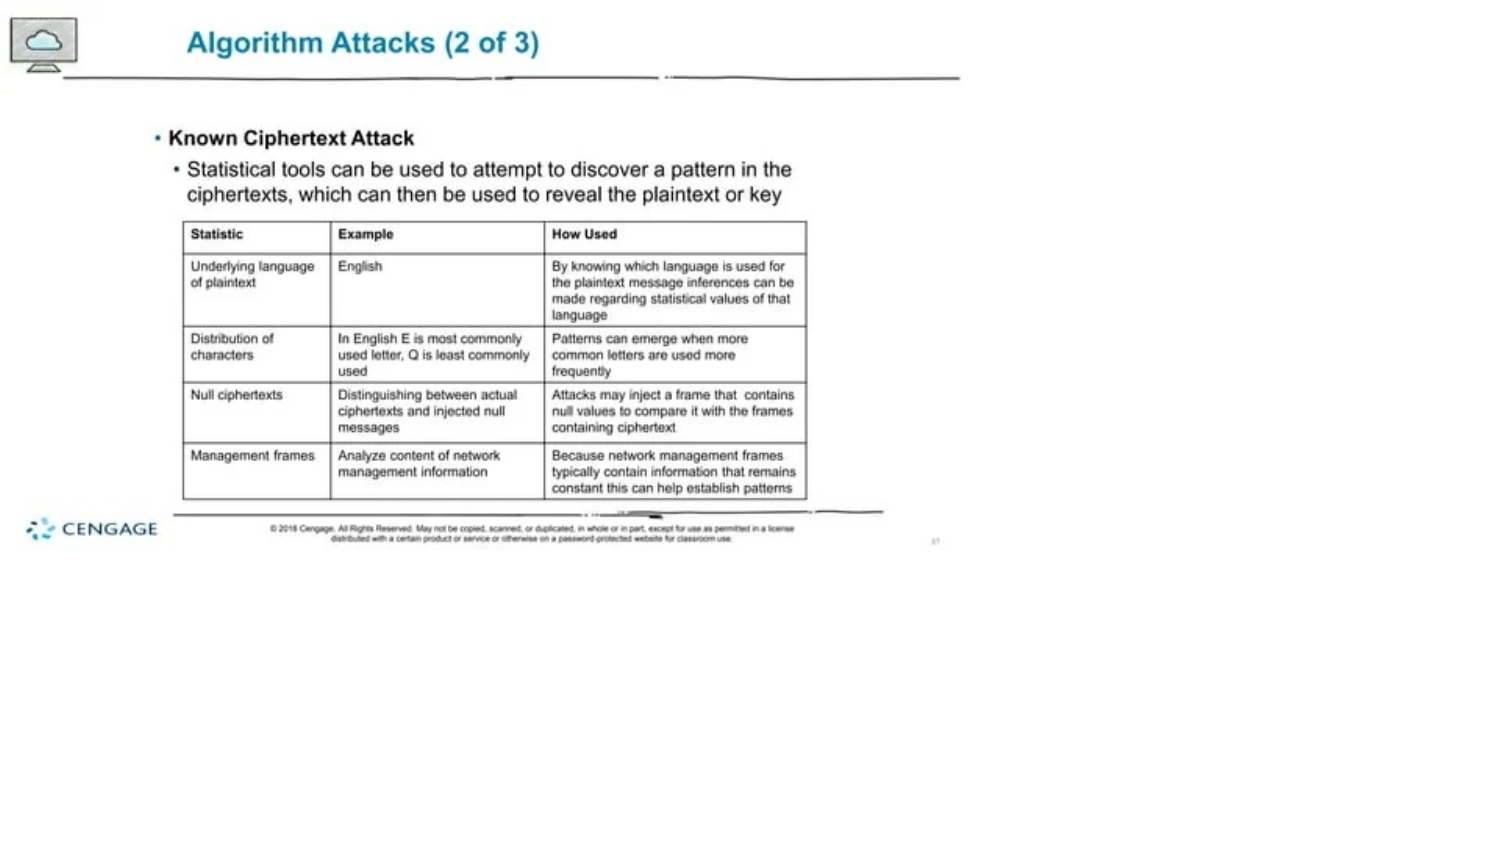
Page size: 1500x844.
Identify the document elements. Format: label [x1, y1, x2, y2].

picture [0, 0, 997, 562]
